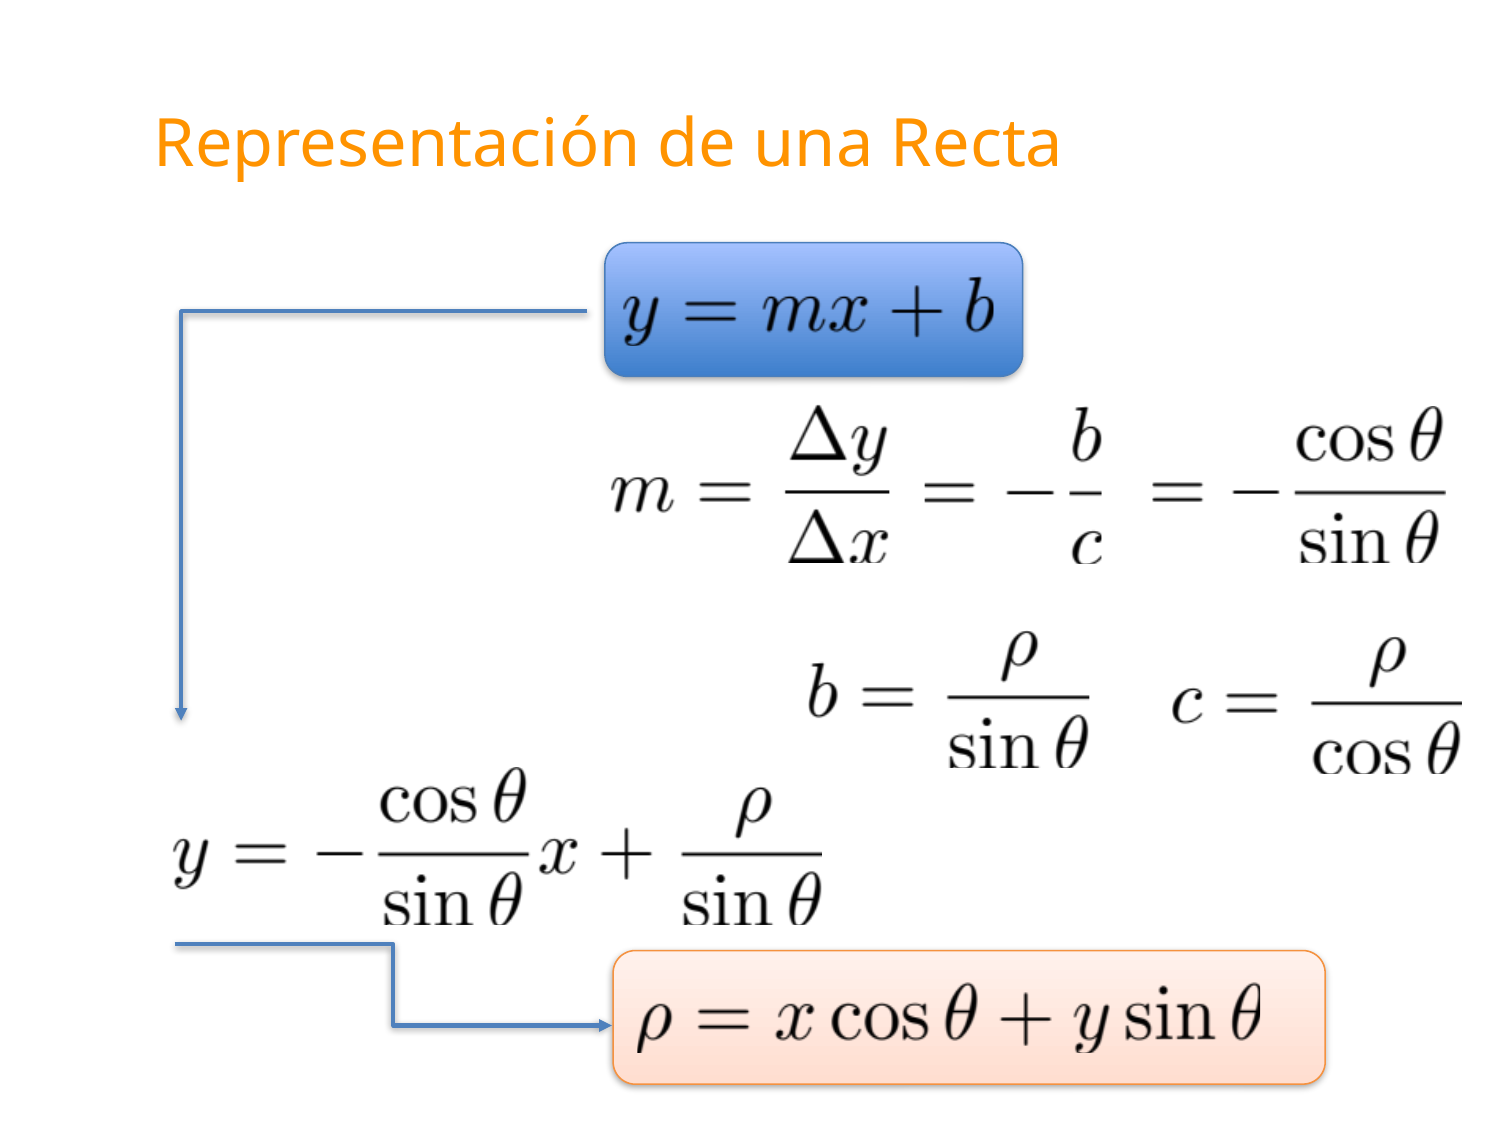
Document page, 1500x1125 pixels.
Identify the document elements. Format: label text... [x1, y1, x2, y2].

picture [171, 630, 1090, 925]
text_box Representación de una Recta [138, 92, 1080, 187]
text_box [604, 241, 1024, 378]
picture [1152, 406, 1447, 563]
picture [1171, 635, 1462, 774]
text_box [612, 949, 1326, 1085]
picture [622, 276, 994, 346]
picture [610, 403, 890, 563]
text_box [174, 943, 613, 1026]
picture [924, 406, 1102, 564]
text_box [180, 310, 588, 721]
picture [637, 981, 1261, 1053]
